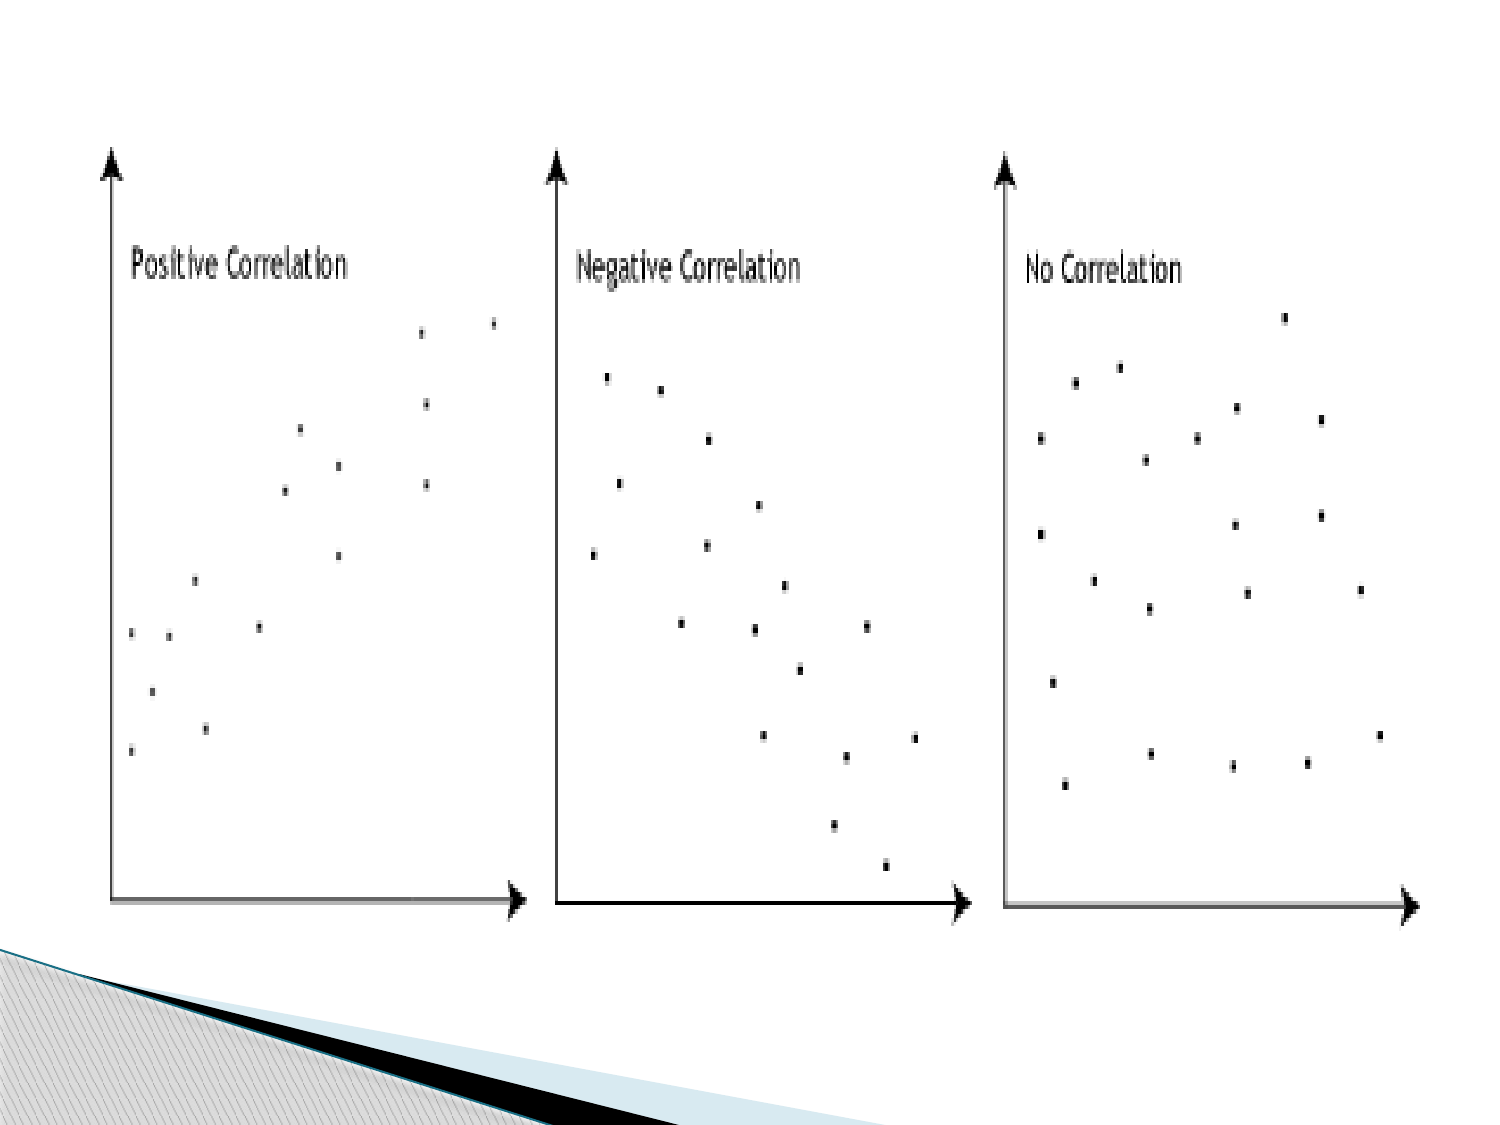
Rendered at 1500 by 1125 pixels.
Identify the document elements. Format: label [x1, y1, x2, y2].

list [81, 105, 1442, 962]
